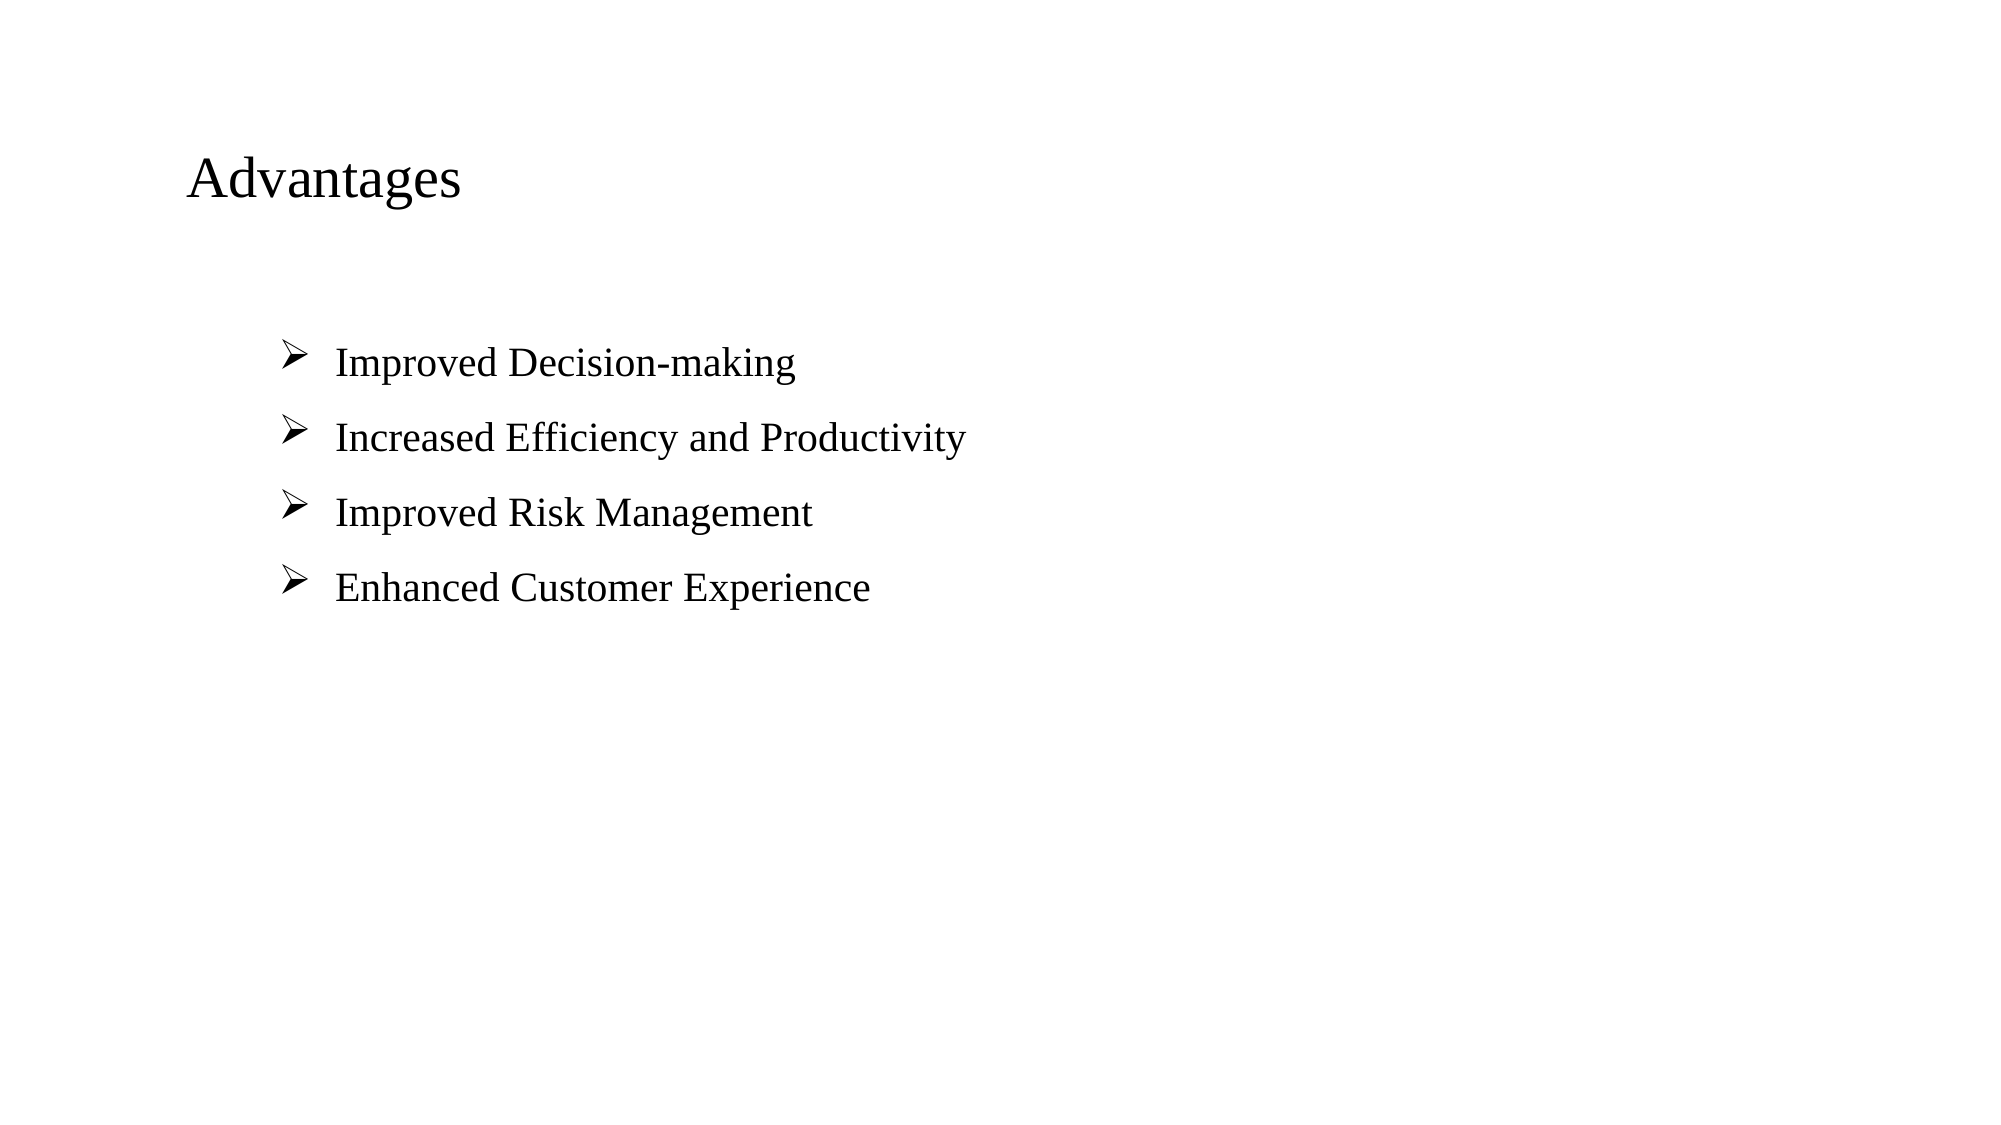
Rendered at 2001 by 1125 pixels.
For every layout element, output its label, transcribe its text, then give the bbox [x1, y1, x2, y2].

text_box Improved Decision-making Increased Efficiency and Productivity Improved Risk Management Enhanced Customer Experience [263, 302, 983, 618]
text_box Advantages [113, 131, 477, 262]
